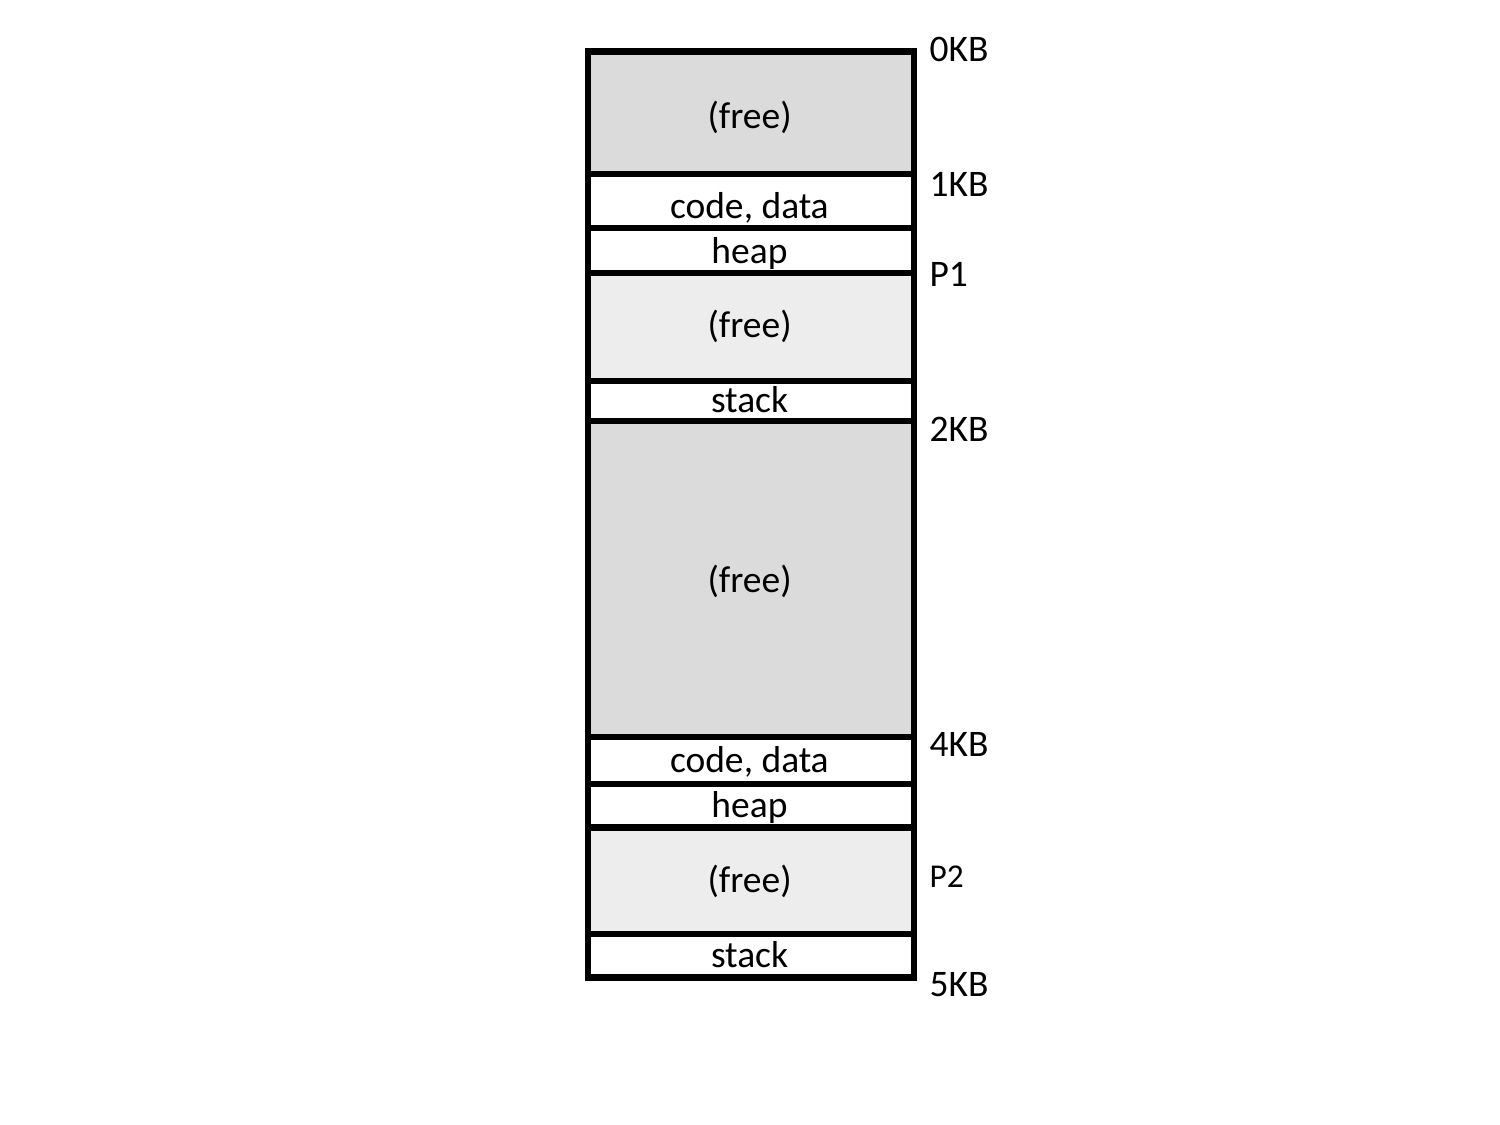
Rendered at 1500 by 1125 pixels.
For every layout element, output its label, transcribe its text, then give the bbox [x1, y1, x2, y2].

text_box [844, 787, 914, 824]
text_box [844, 384, 914, 734]
text_box (free) code, data heap (free) stack (free) code, data heap (free) stack [655, 937, 844, 983]
text_box (free) code, data heap (free) stack (free) code, data heap (free) stack [655, 228, 844, 272]
text_box (free) code, data heap (free) stack (free) code, data heap (free) stack [655, 83, 844, 174]
text_box (free) code, data heap (free) stack (free) code, data heap (free) stack [655, 175, 844, 227]
text_box [587, 51, 914, 418]
text_box [844, 831, 914, 979]
text_box [587, 937, 655, 979]
text_box (free) code, data heap (free) stack (free) code, data heap (free) stack [655, 422, 844, 734]
text_box 0KB 1KB P1 2KB 4KB P2 5KB [914, 16, 1004, 1012]
text_box [844, 740, 914, 781]
text_box (free) code, data heap (free) stack (free) code, data heap (free) stack [655, 384, 844, 421]
text_box (free) code, data heap (free) stack (free) code, data heap (free) stack [655, 740, 844, 781]
text_box (free) code, data heap (free) stack (free) code, data heap (free) stack [655, 787, 844, 824]
text_box [587, 424, 655, 931]
text_box (free) code, data heap (free) stack (free) code, data heap (free) stack [655, 831, 844, 931]
text_box (free) code, data heap (free) stack (free) code, data heap (free) stack [655, 273, 844, 378]
